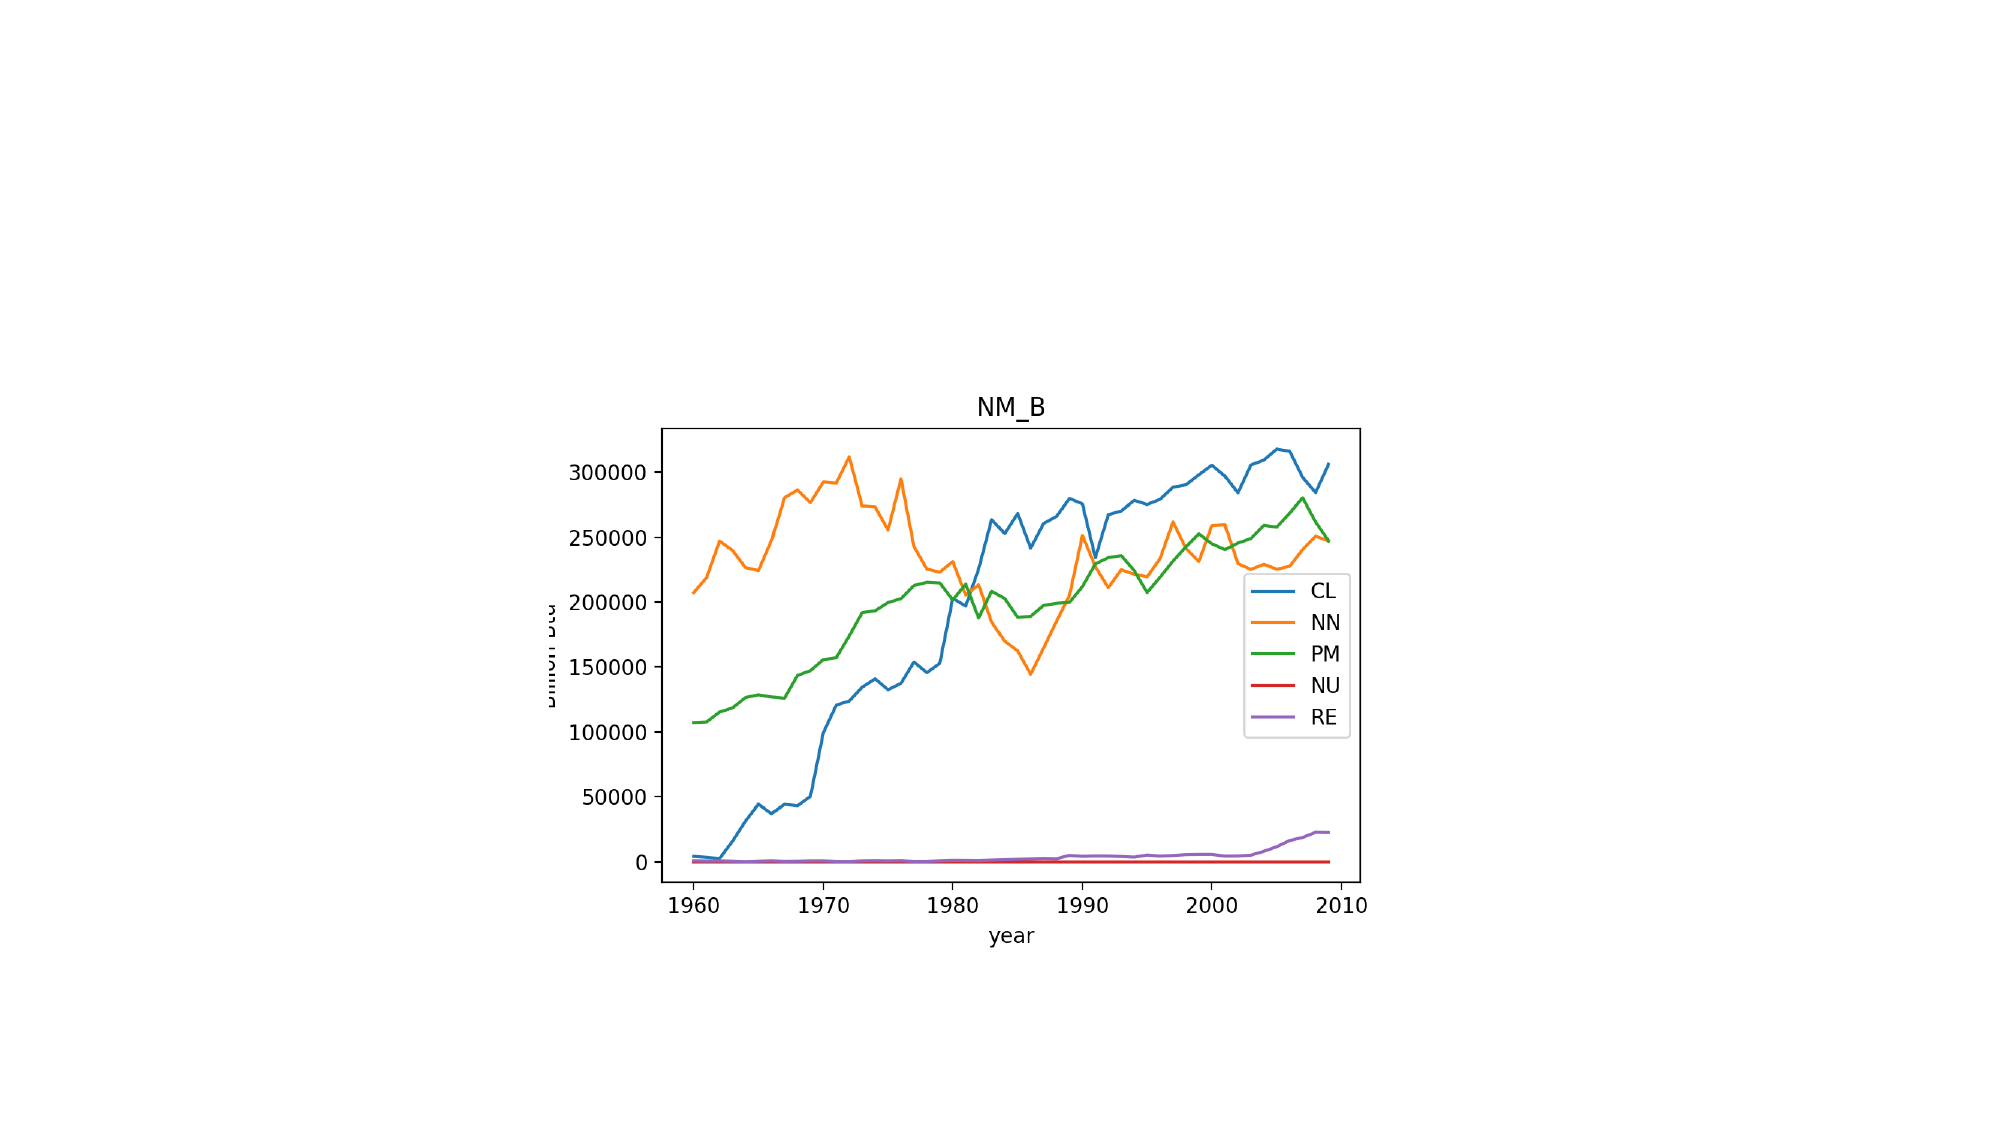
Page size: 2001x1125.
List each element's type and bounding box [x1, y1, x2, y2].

list [549, 356, 1450, 957]
